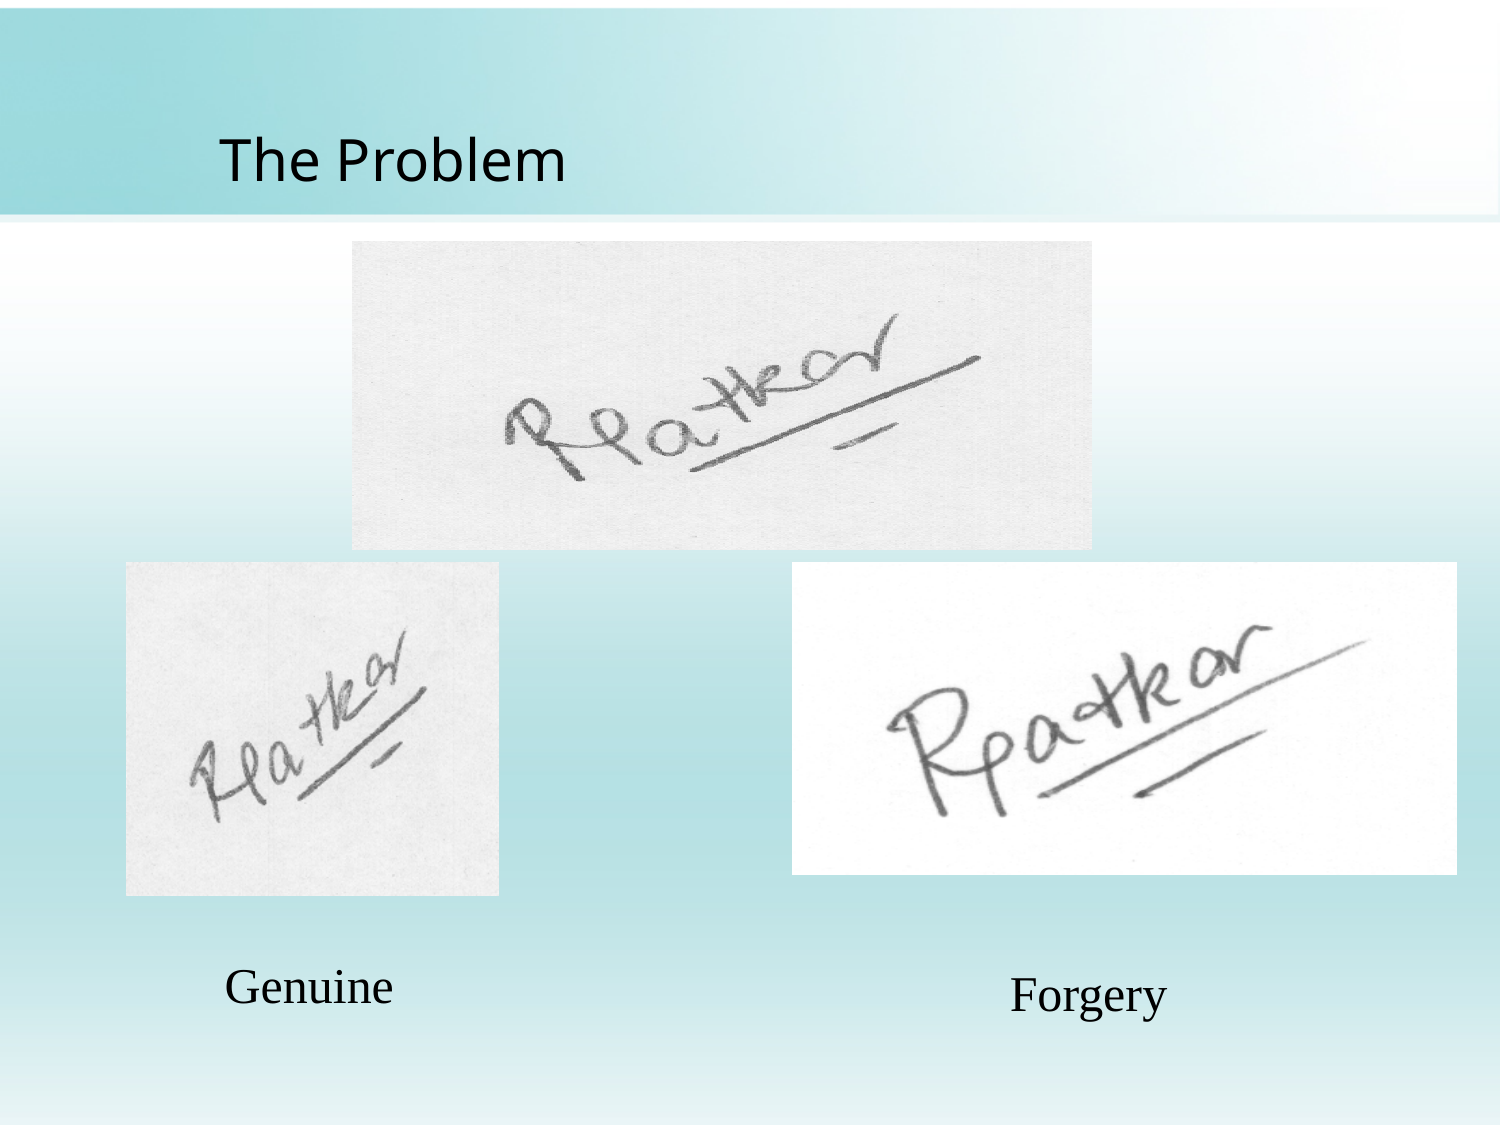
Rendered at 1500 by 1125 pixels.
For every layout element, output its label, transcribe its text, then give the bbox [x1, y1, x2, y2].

title The Problem [204, 35, 1327, 201]
picture [0, 0, 1500, 1125]
text_box Forgery [860, 954, 1317, 1029]
text_box Genuine [81, 945, 538, 1021]
